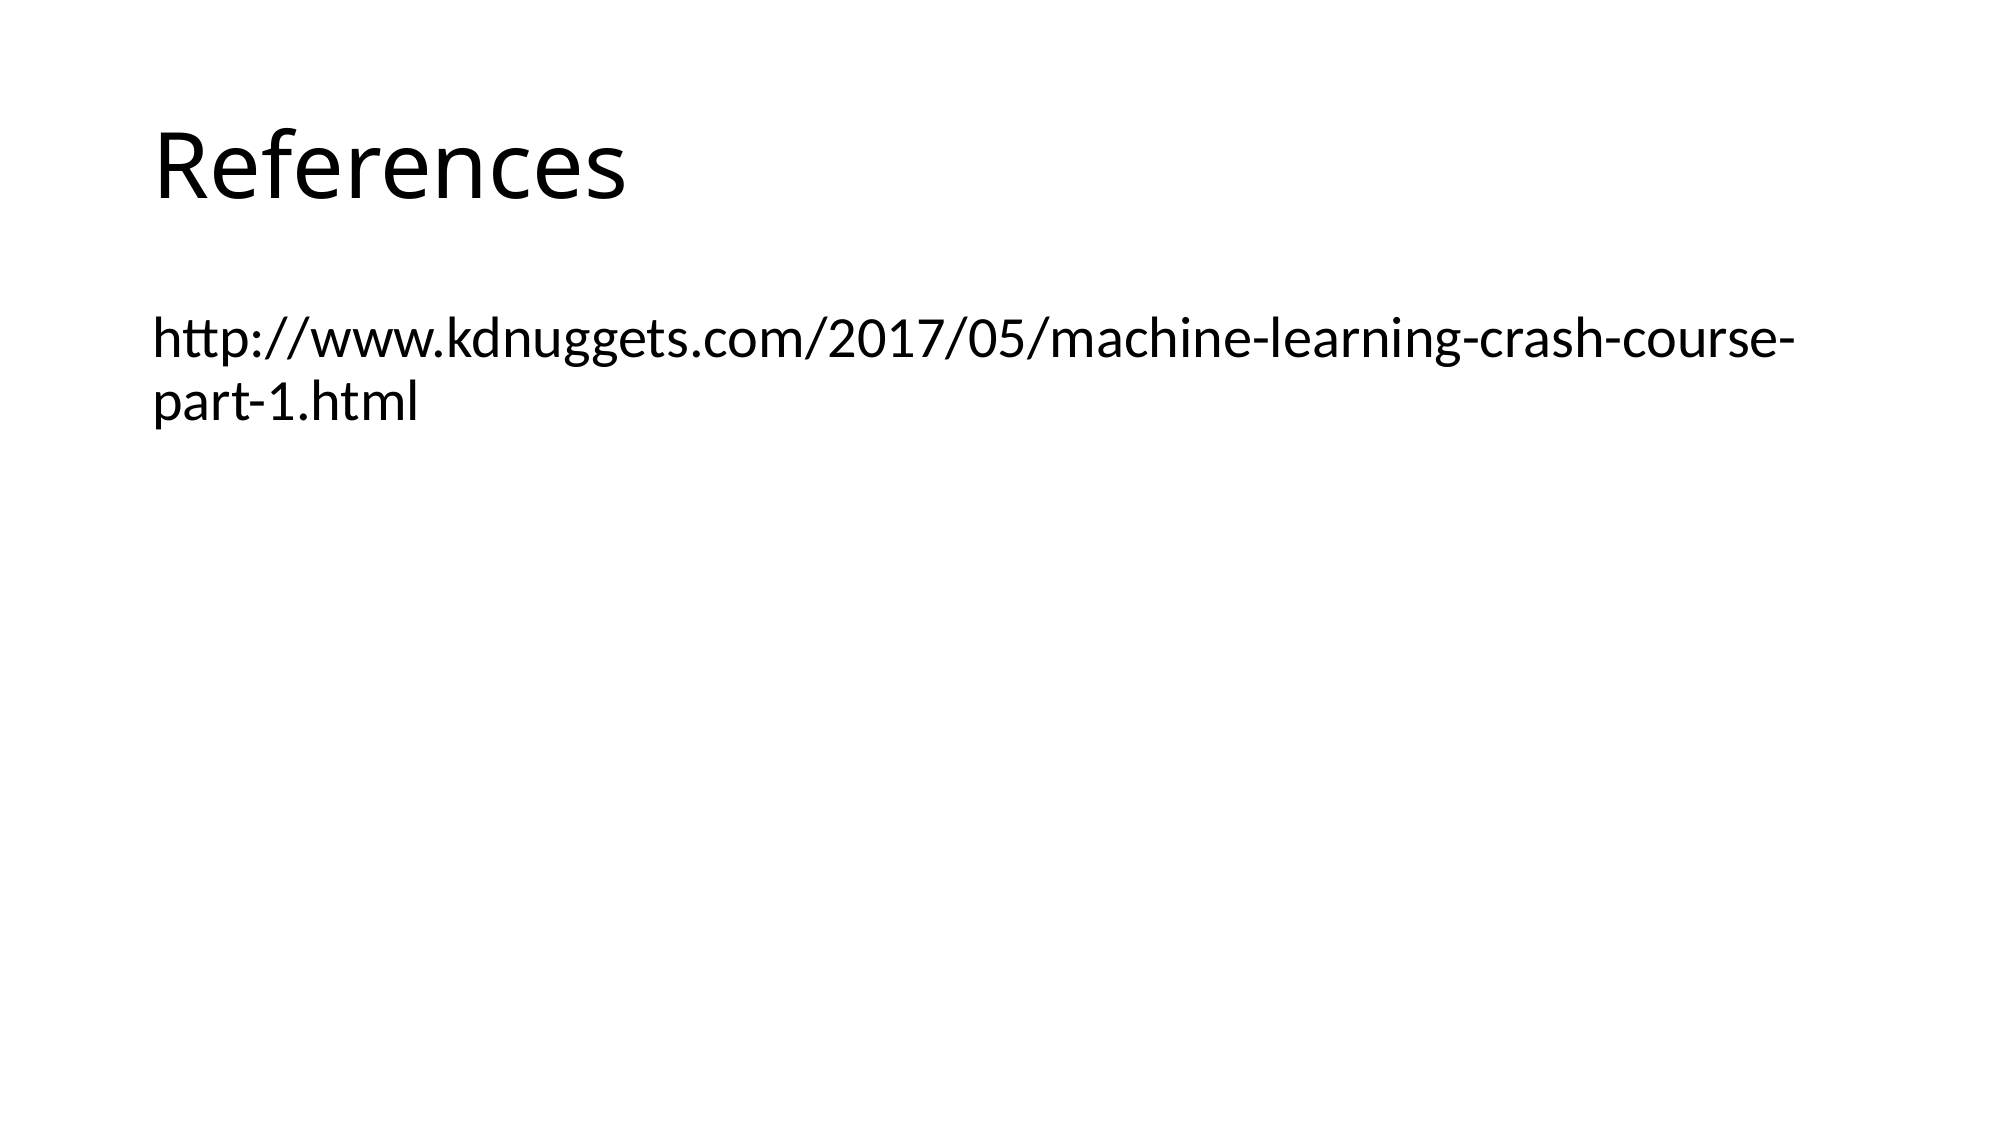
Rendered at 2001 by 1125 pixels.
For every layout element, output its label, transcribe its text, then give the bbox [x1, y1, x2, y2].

title References [137, 59, 1863, 278]
list http://www.kdnuggets.com/2017/05/machine-learning-crash-course-part-1.html [137, 299, 1863, 1014]
